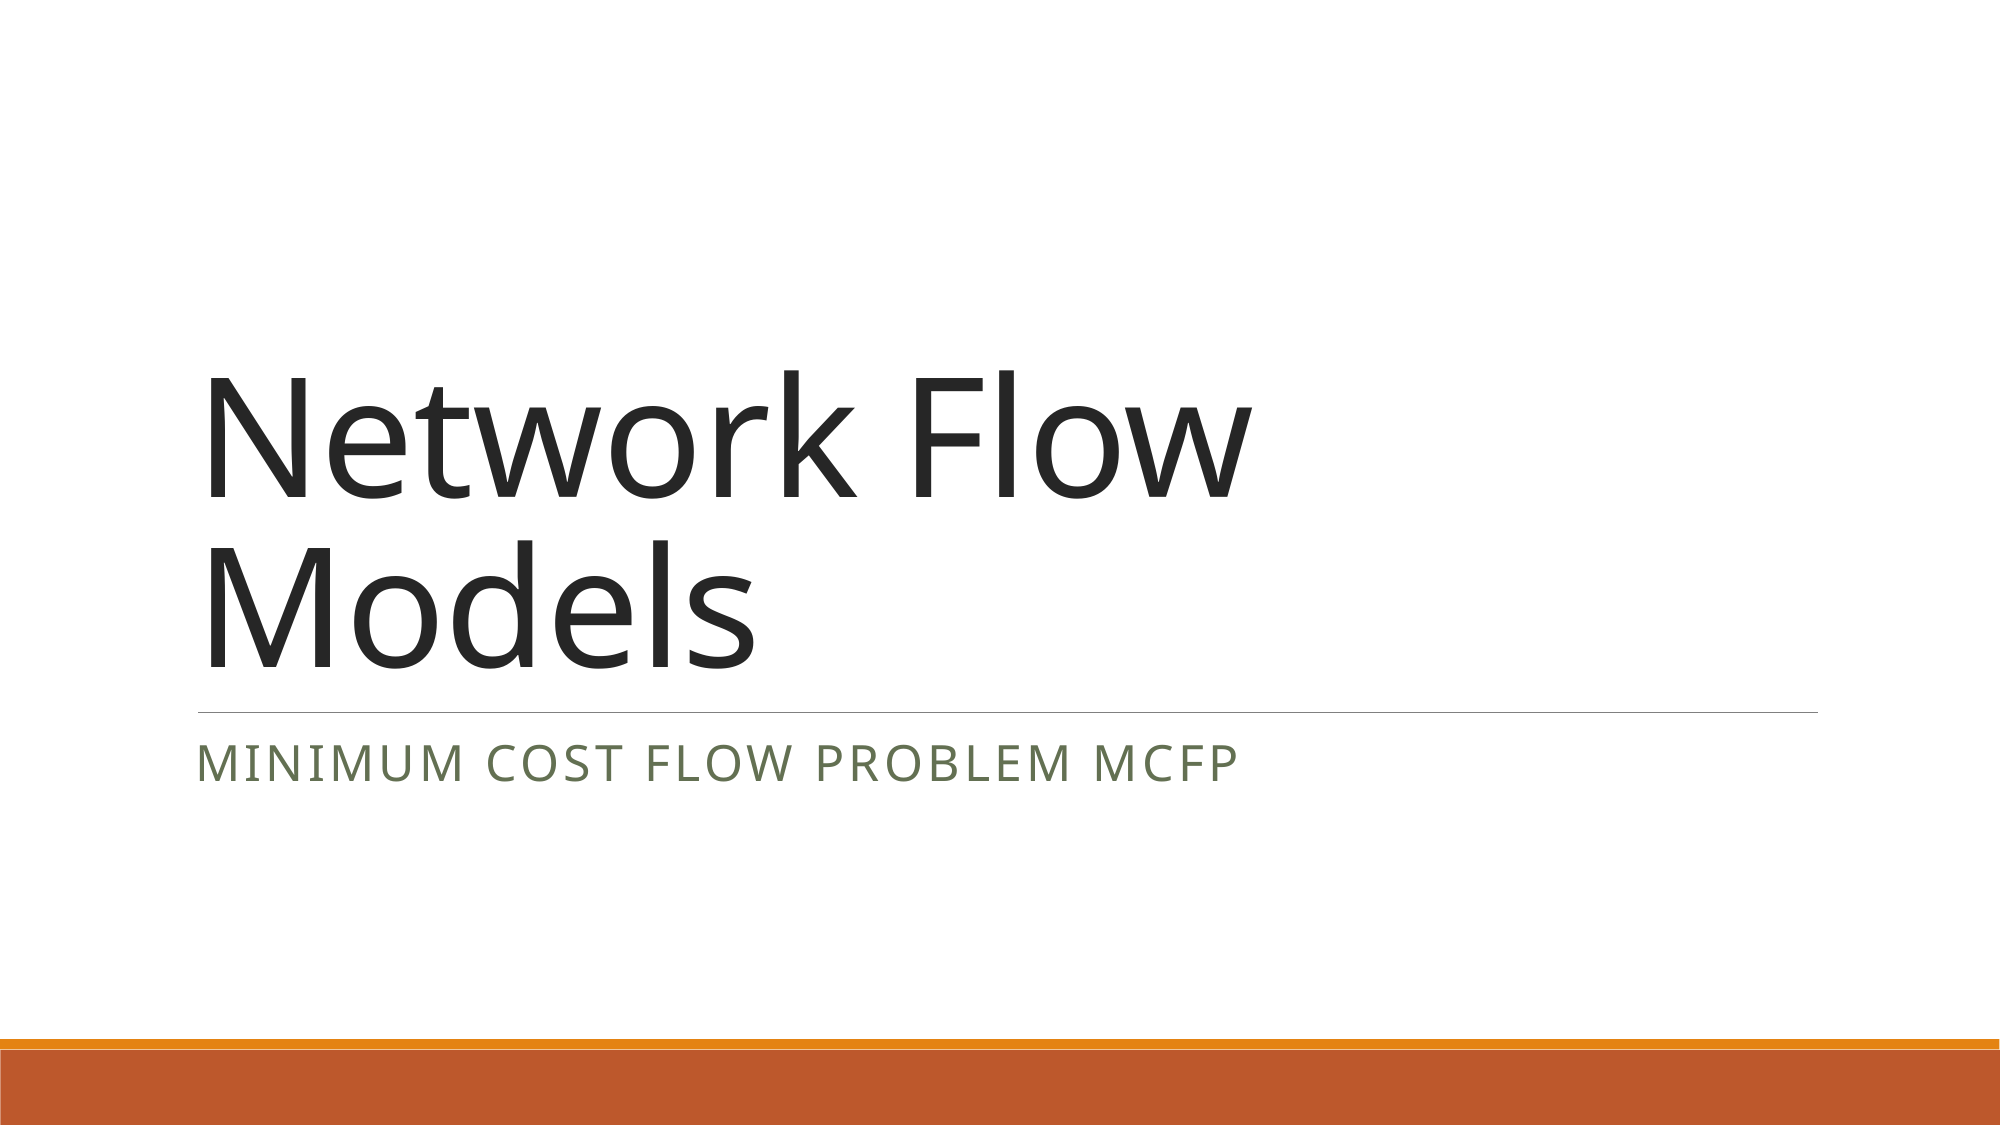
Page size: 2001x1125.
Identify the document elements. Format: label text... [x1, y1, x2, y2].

title Network Flow Models [180, 124, 1830, 710]
subtitle Minimum Cost Flow Problem MCFP [180, 730, 1831, 919]
